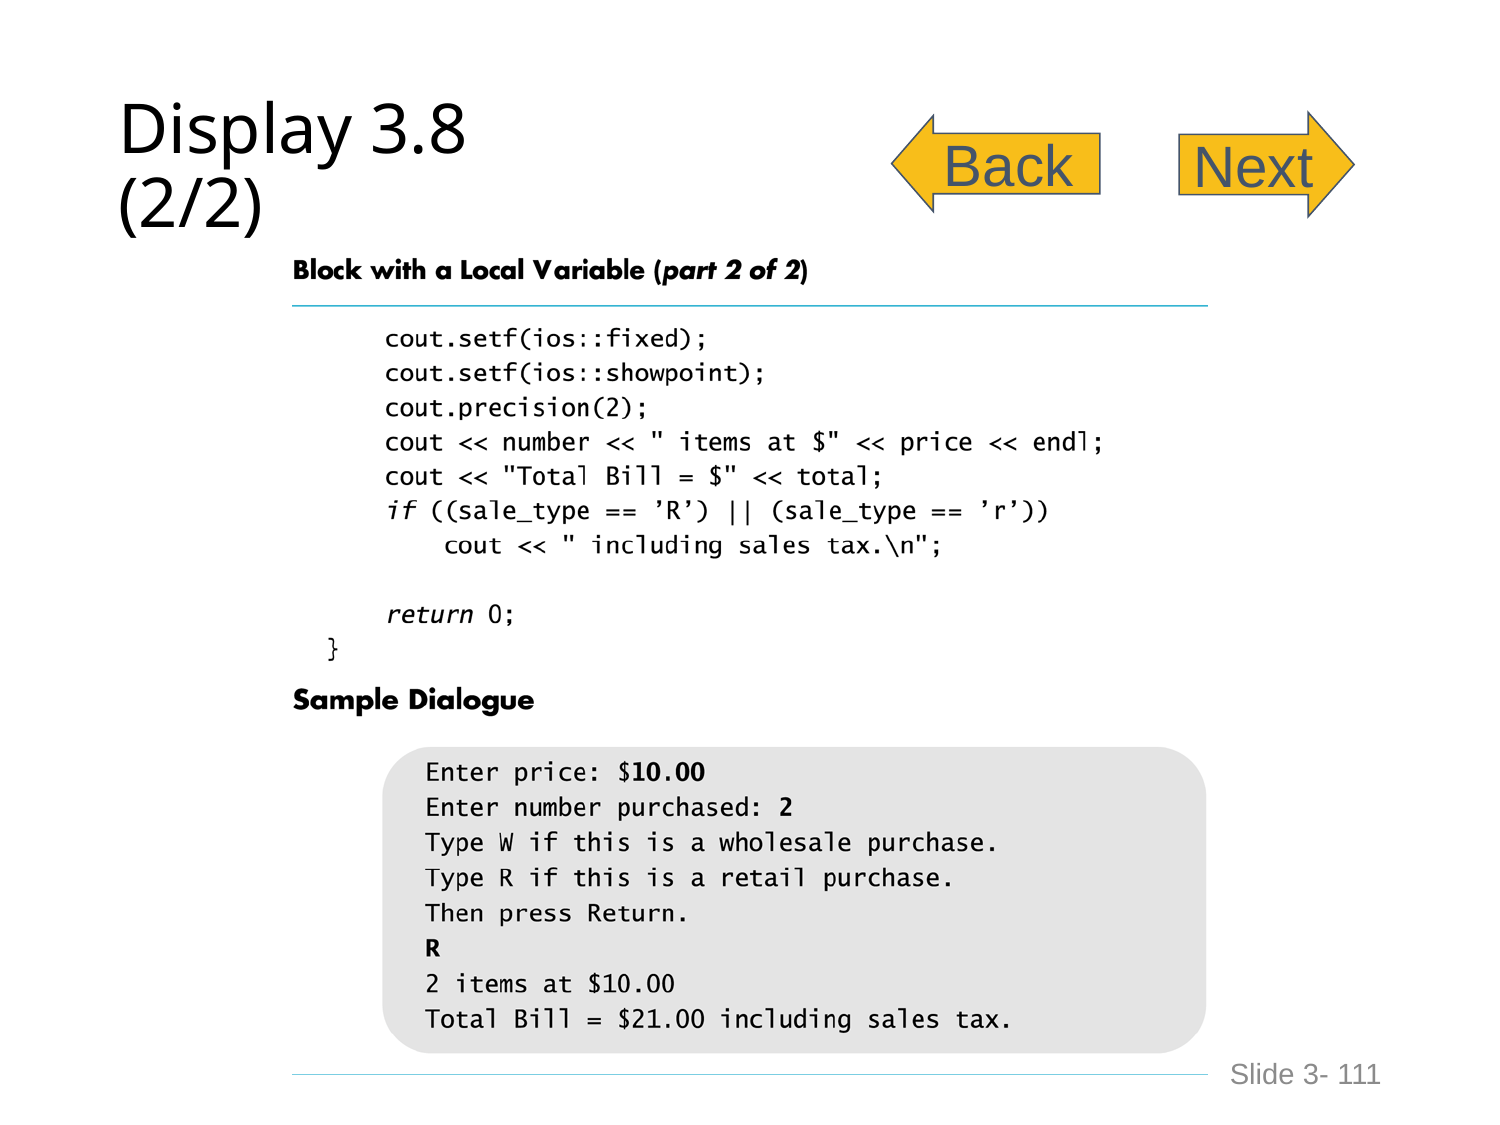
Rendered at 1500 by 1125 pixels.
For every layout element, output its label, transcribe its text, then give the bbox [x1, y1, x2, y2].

text_box Next [1179, 112, 1355, 217]
title Display 3.8 (2/2) [103, 59, 1397, 278]
slide_number Slide 3- 111 [1059, 1042, 1397, 1103]
picture [292, 254, 1208, 1075]
text_box Back [891, 115, 1100, 212]
